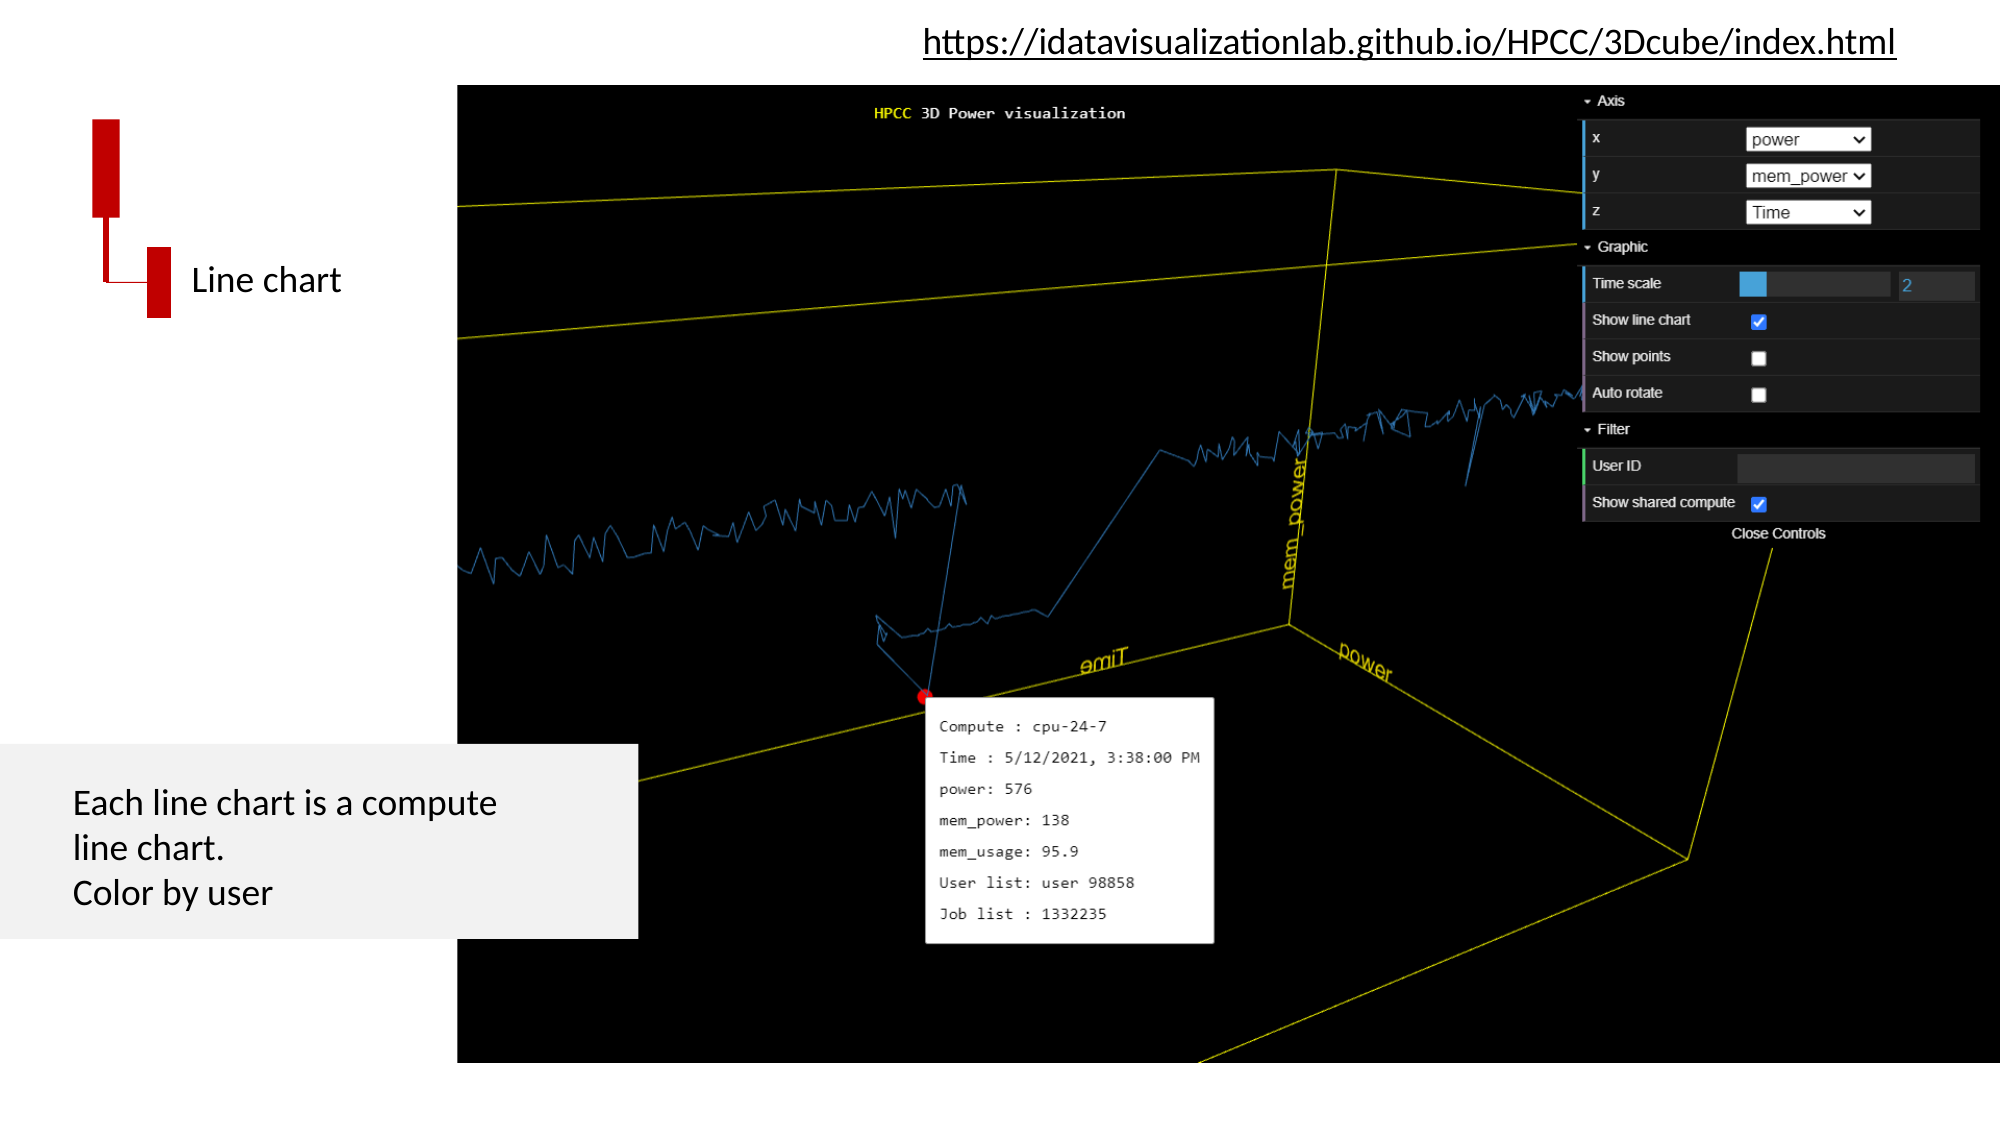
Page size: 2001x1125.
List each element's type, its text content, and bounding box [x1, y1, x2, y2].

text_box [91, 118, 121, 219]
text_box Line chart [176, 247, 457, 308]
text_box https://idatavisualizationlab.github.io/HPCC/3Dcube/index.html [907, 10, 2000, 70]
text_box [0, 743, 457, 940]
picture [457, 85, 2000, 1063]
text_box Each line chart is a compute line chart. Color by user [57, 770, 457, 921]
text_box [147, 247, 171, 318]
